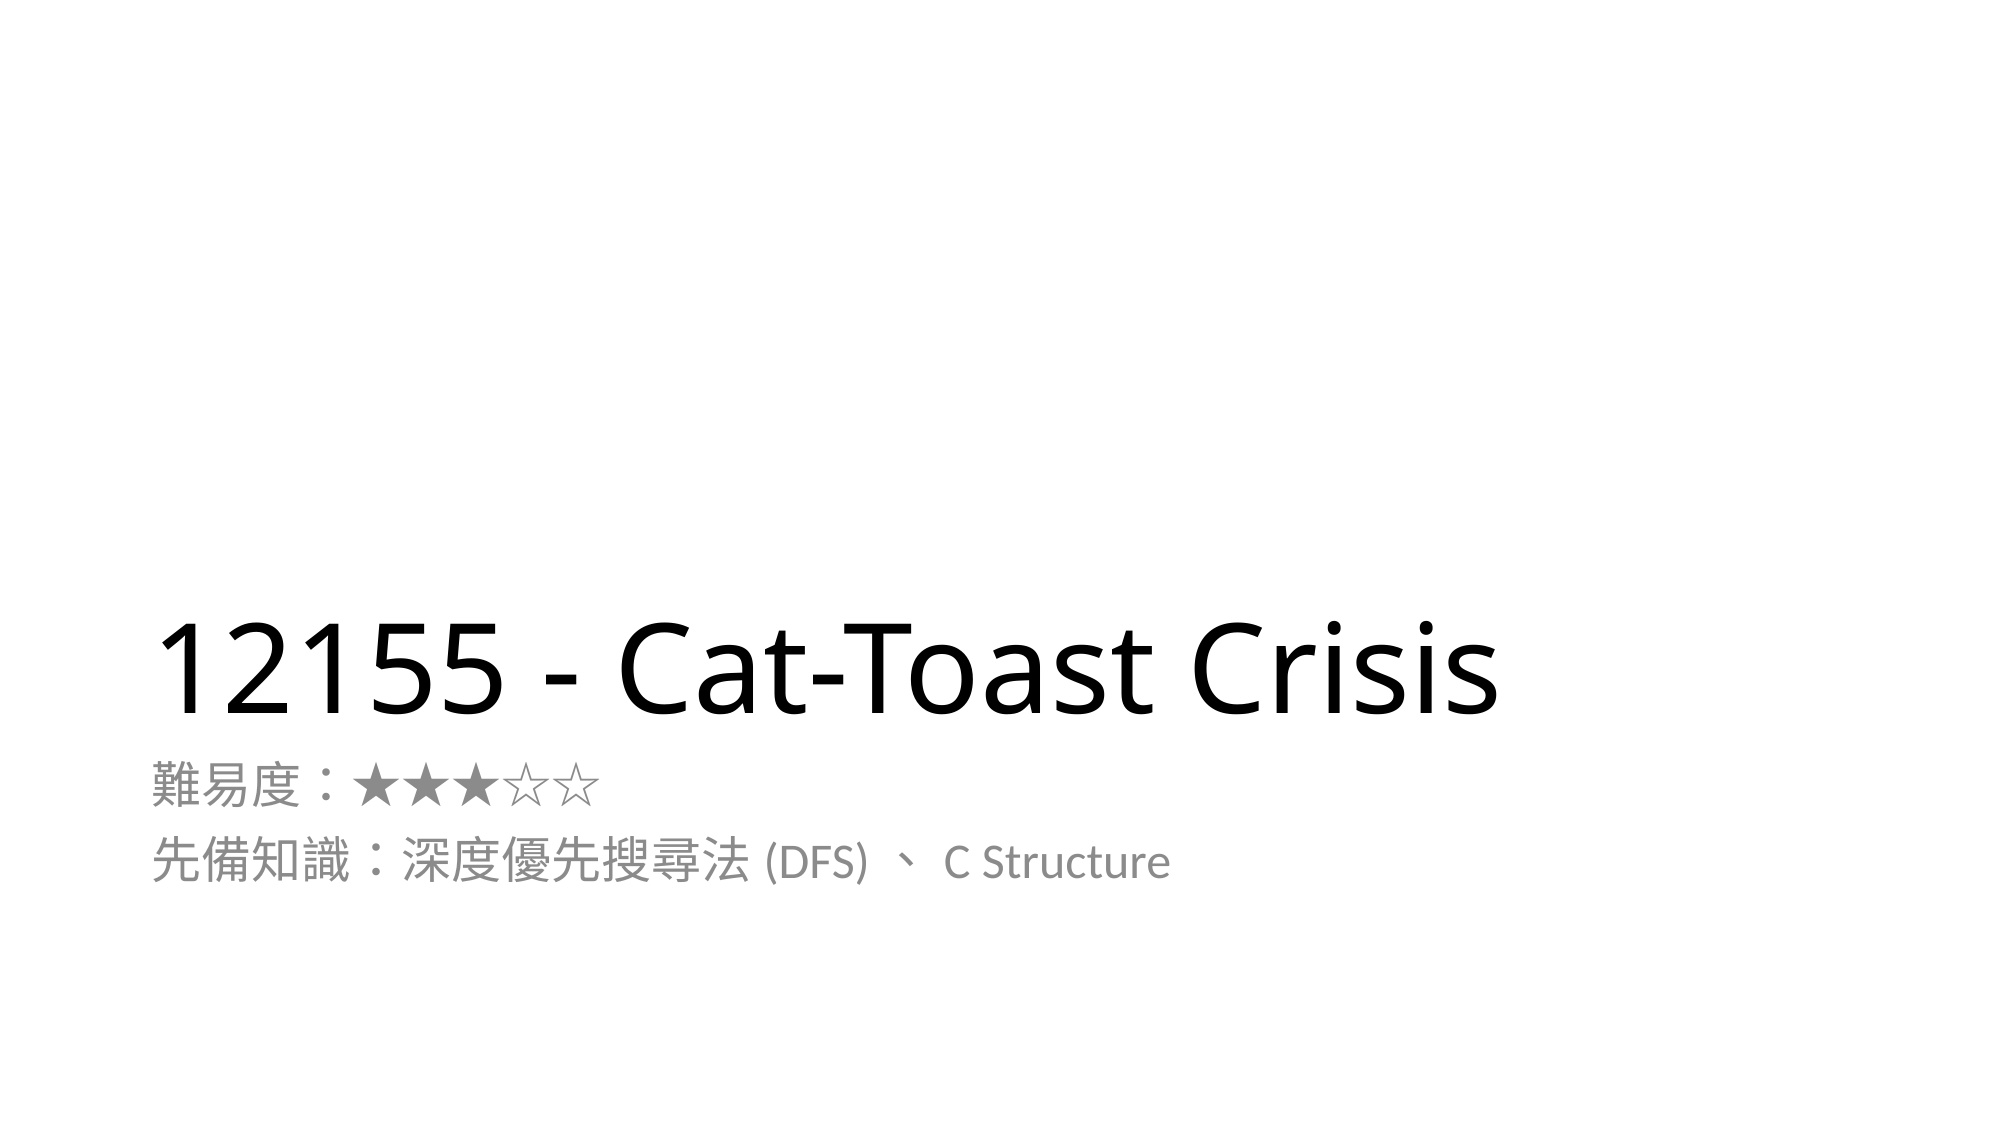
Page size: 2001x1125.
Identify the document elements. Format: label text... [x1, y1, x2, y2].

title 12155 - Cat-Toast Crisis [136, 280, 1862, 749]
list 難易度：★★★☆☆ 先備知識：深度優先搜尋法(DFS)、C Structure [136, 752, 1862, 999]
